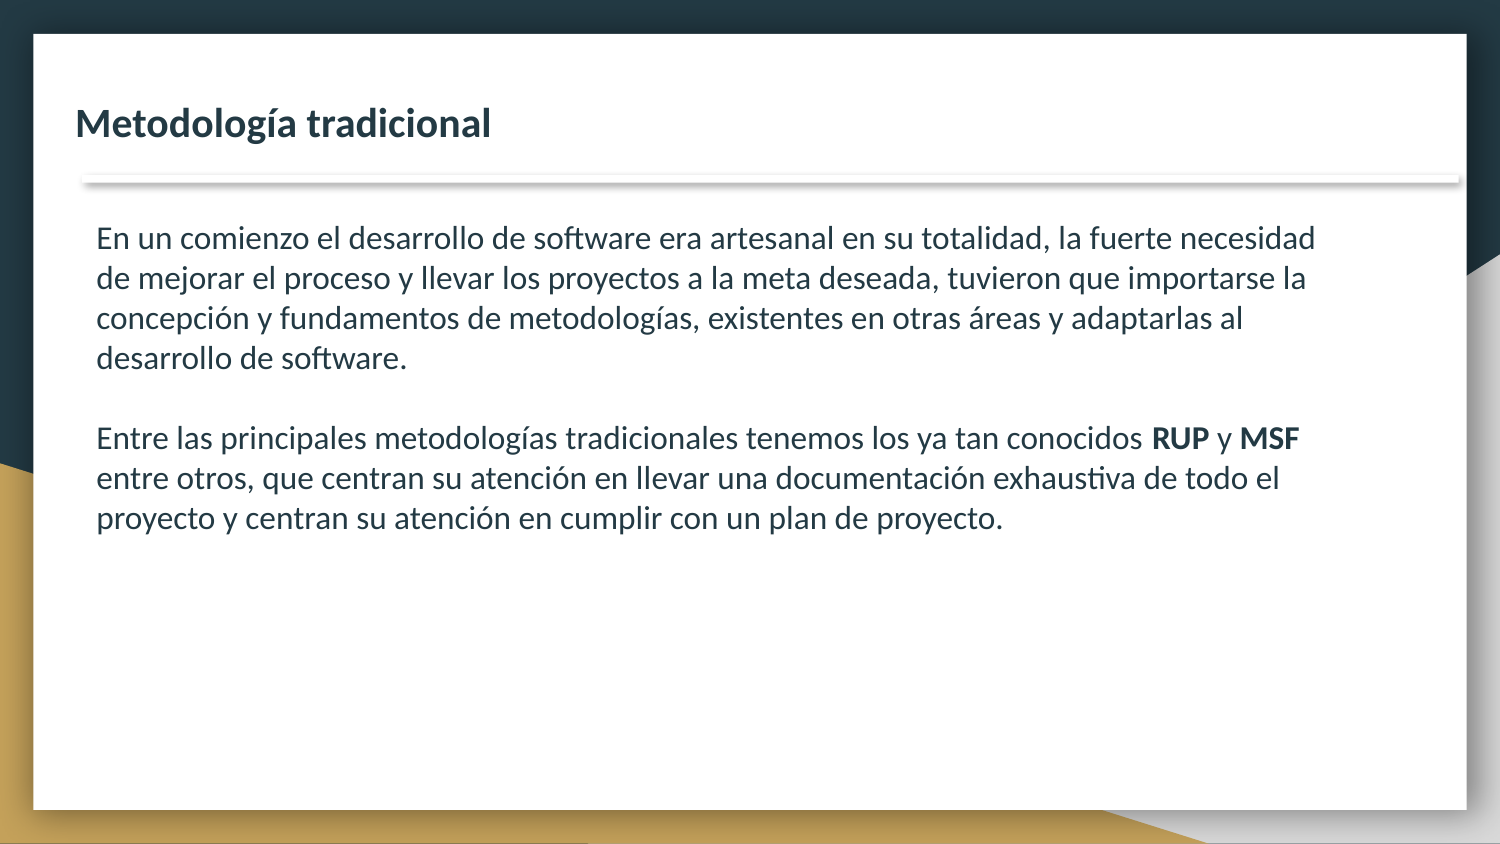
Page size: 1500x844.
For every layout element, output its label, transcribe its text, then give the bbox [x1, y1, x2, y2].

text_box En un comienzo el desarrollo de software era artesanal en su totalidad, la fuerte necesidad de mejorar el proceso y llevar los proyectos a la meta deseada, tuvieron que importarse la concepción y fundamentos de metodologías, existentes en otras áreas y adaptarlas al desarrollo de software. Entre las principales metodologías tradicionales tenemos los ya tan conocidos RUP y MSF entre otros, que centran su atención en llevar una documentación exhaustiva de todo el proyecto y centran su atención en cumplir con un plan de proyecto. [81, 209, 1349, 544]
text_box [80, 173, 1461, 185]
text_box Metodología tradicional [60, 88, 1349, 153]
